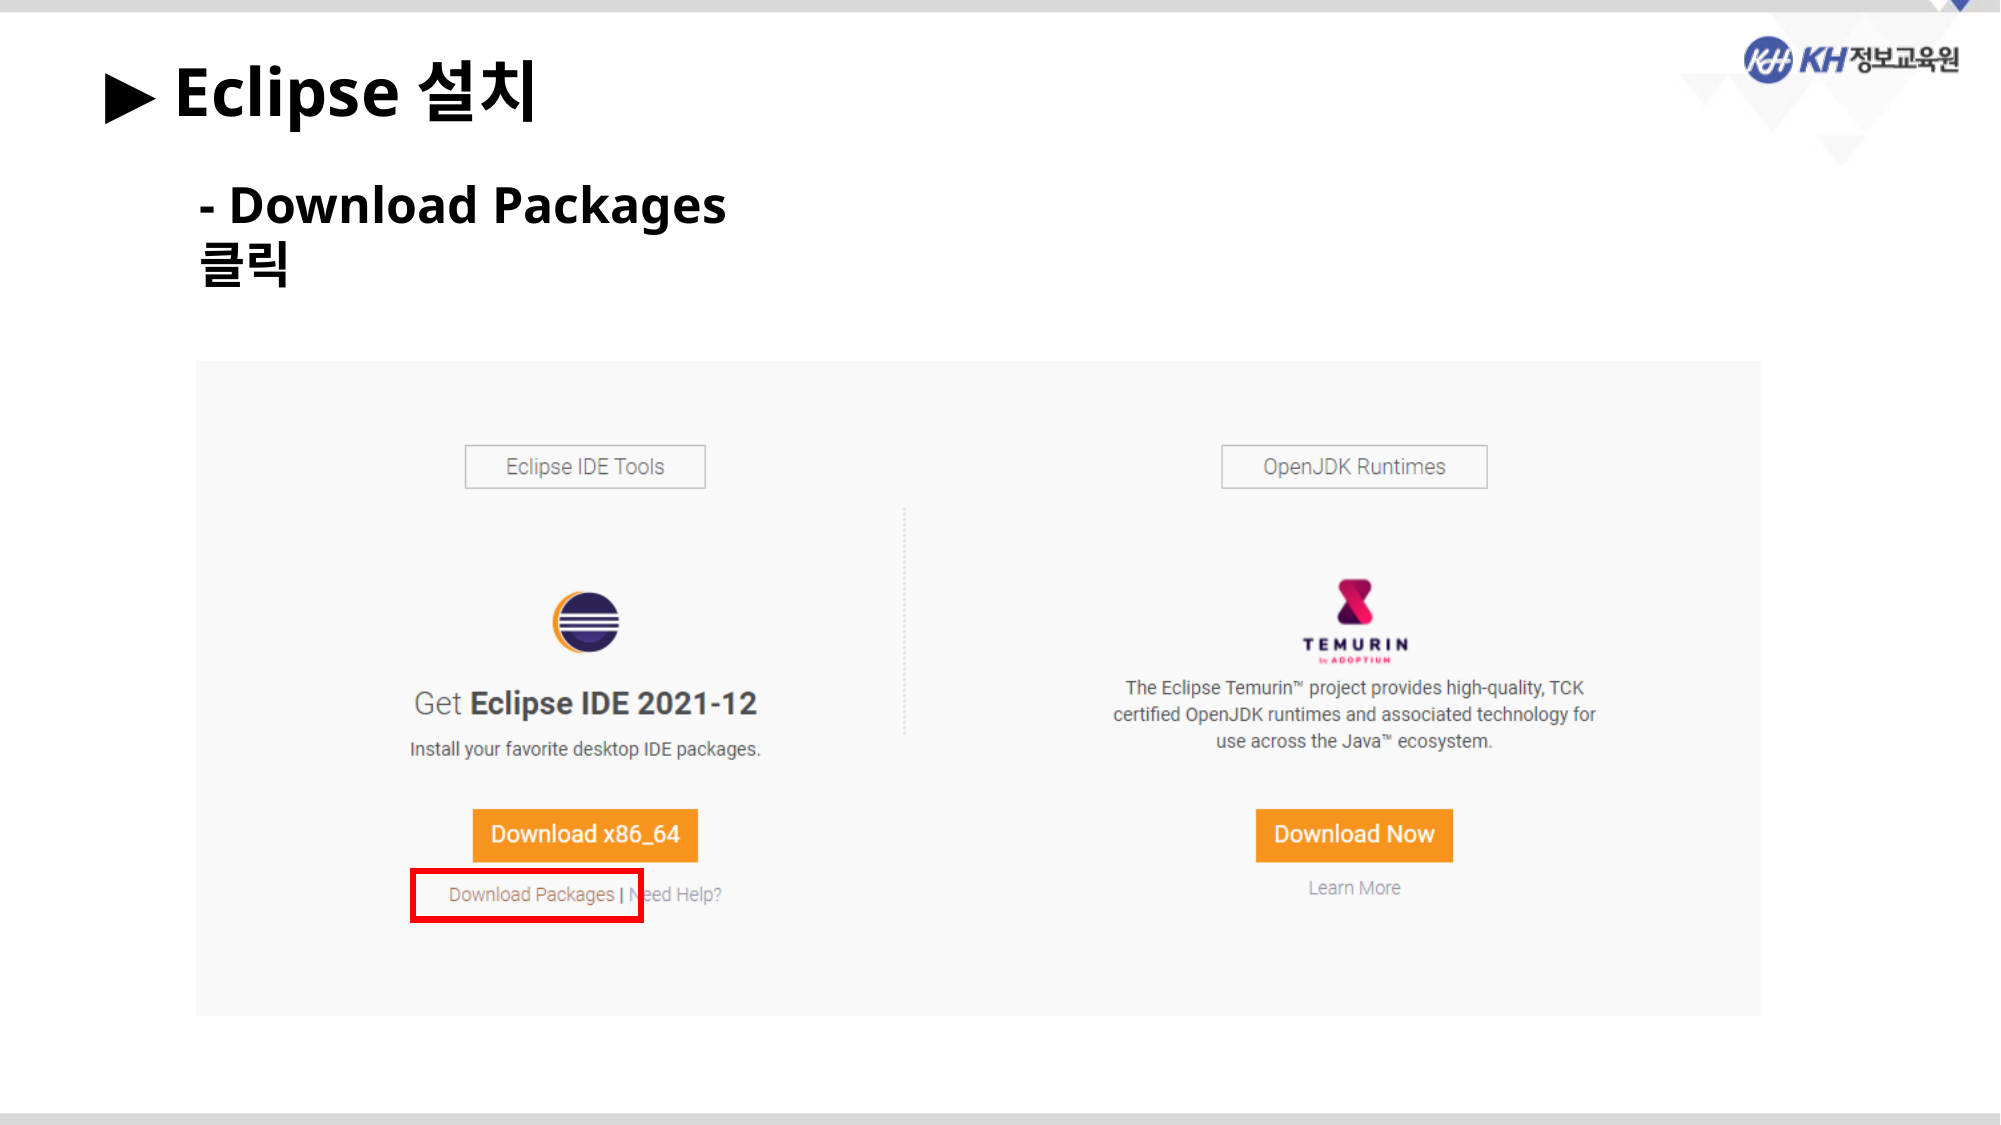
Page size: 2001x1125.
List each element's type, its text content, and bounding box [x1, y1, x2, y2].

text_box - Download Packages 클릭 [184, 165, 854, 301]
text_box ▶ Eclipse설치 [90, 42, 1980, 138]
picture [0, 0, 2001, 1113]
